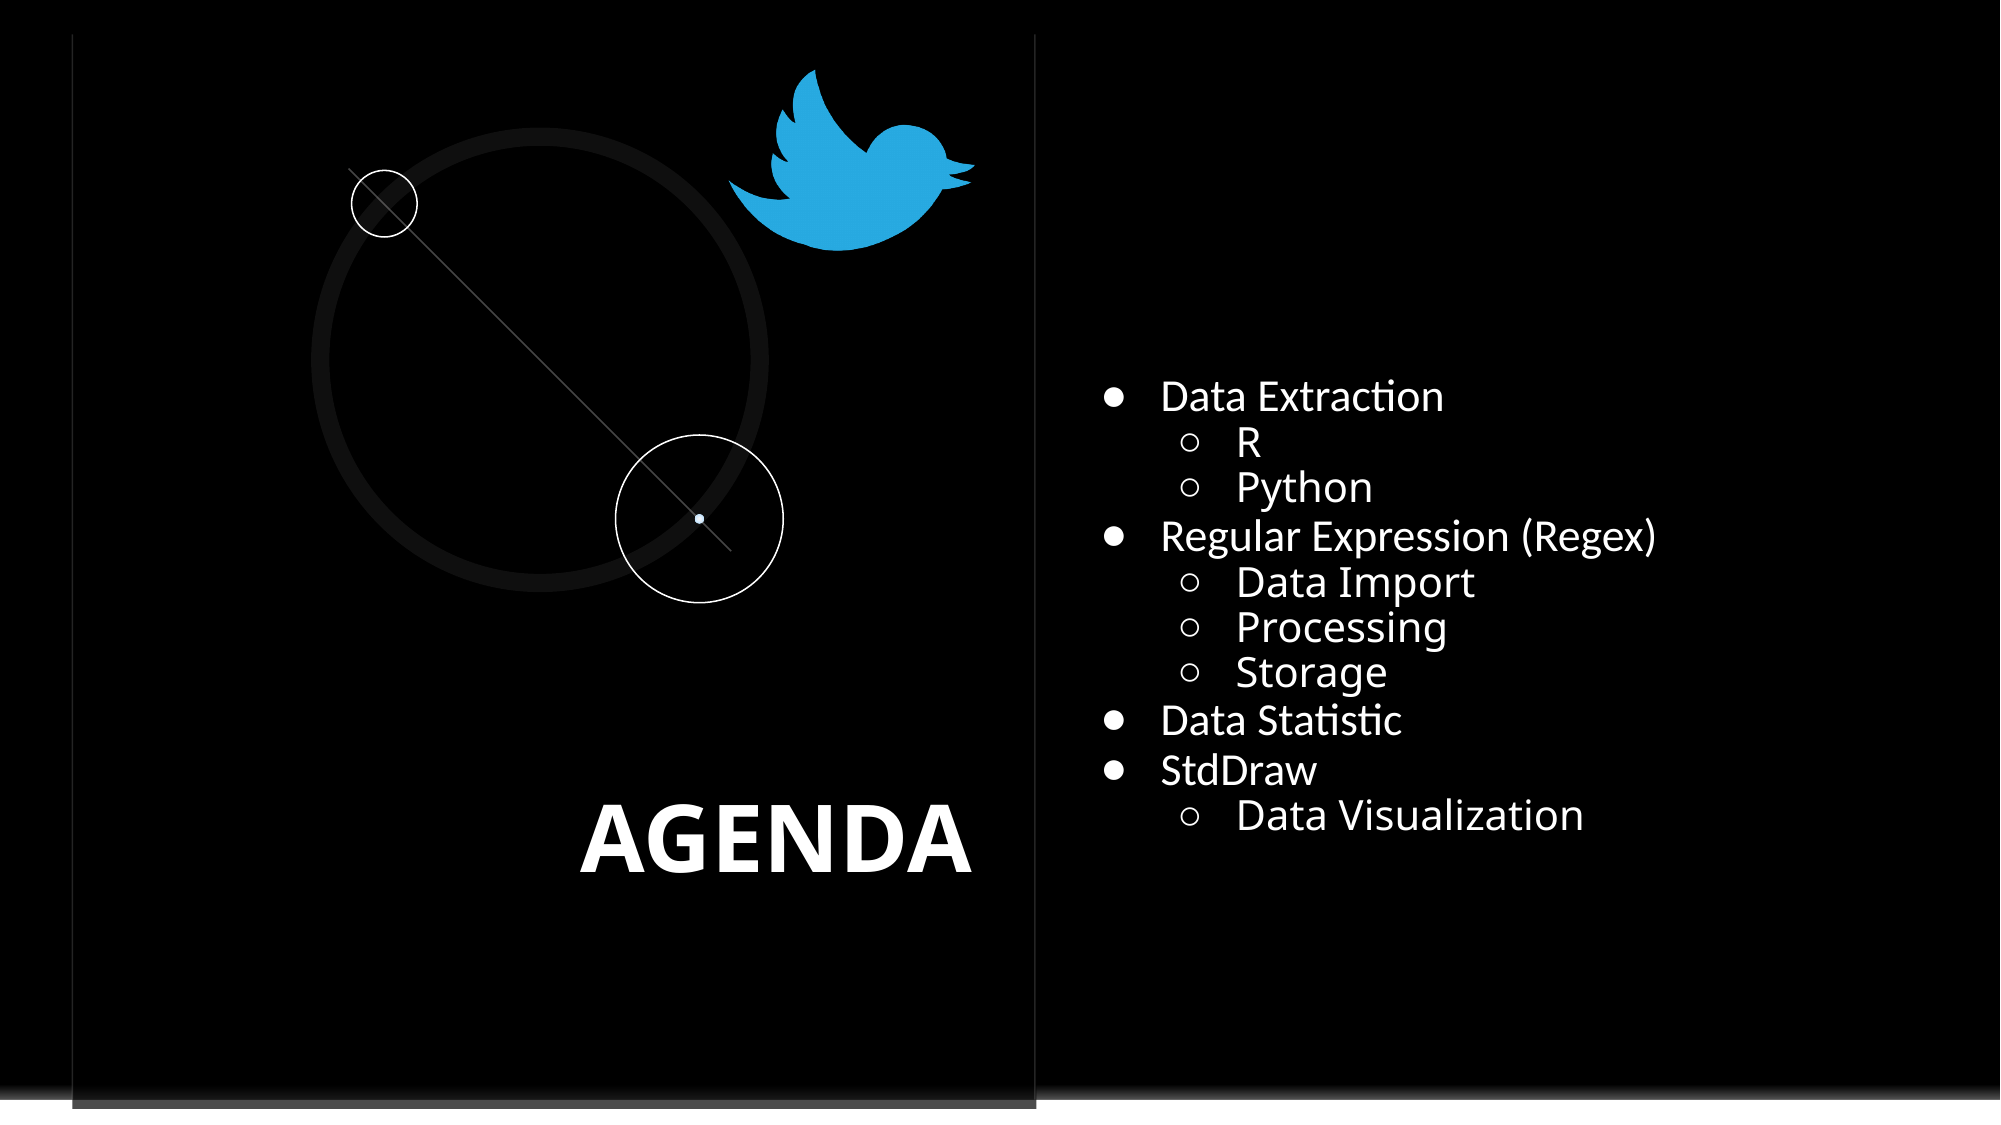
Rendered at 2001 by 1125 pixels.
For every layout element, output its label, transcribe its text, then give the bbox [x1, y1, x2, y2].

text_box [319, 136, 760, 584]
picture [656, 34, 1034, 287]
title AGENDA [124, 641, 973, 893]
subtitle Data Extraction R Python Regular Expression (Regex) Data Import Processing Storage Data Statistic StdDraw Data Visualization [1085, 372, 1934, 833]
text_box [615, 434, 784, 603]
